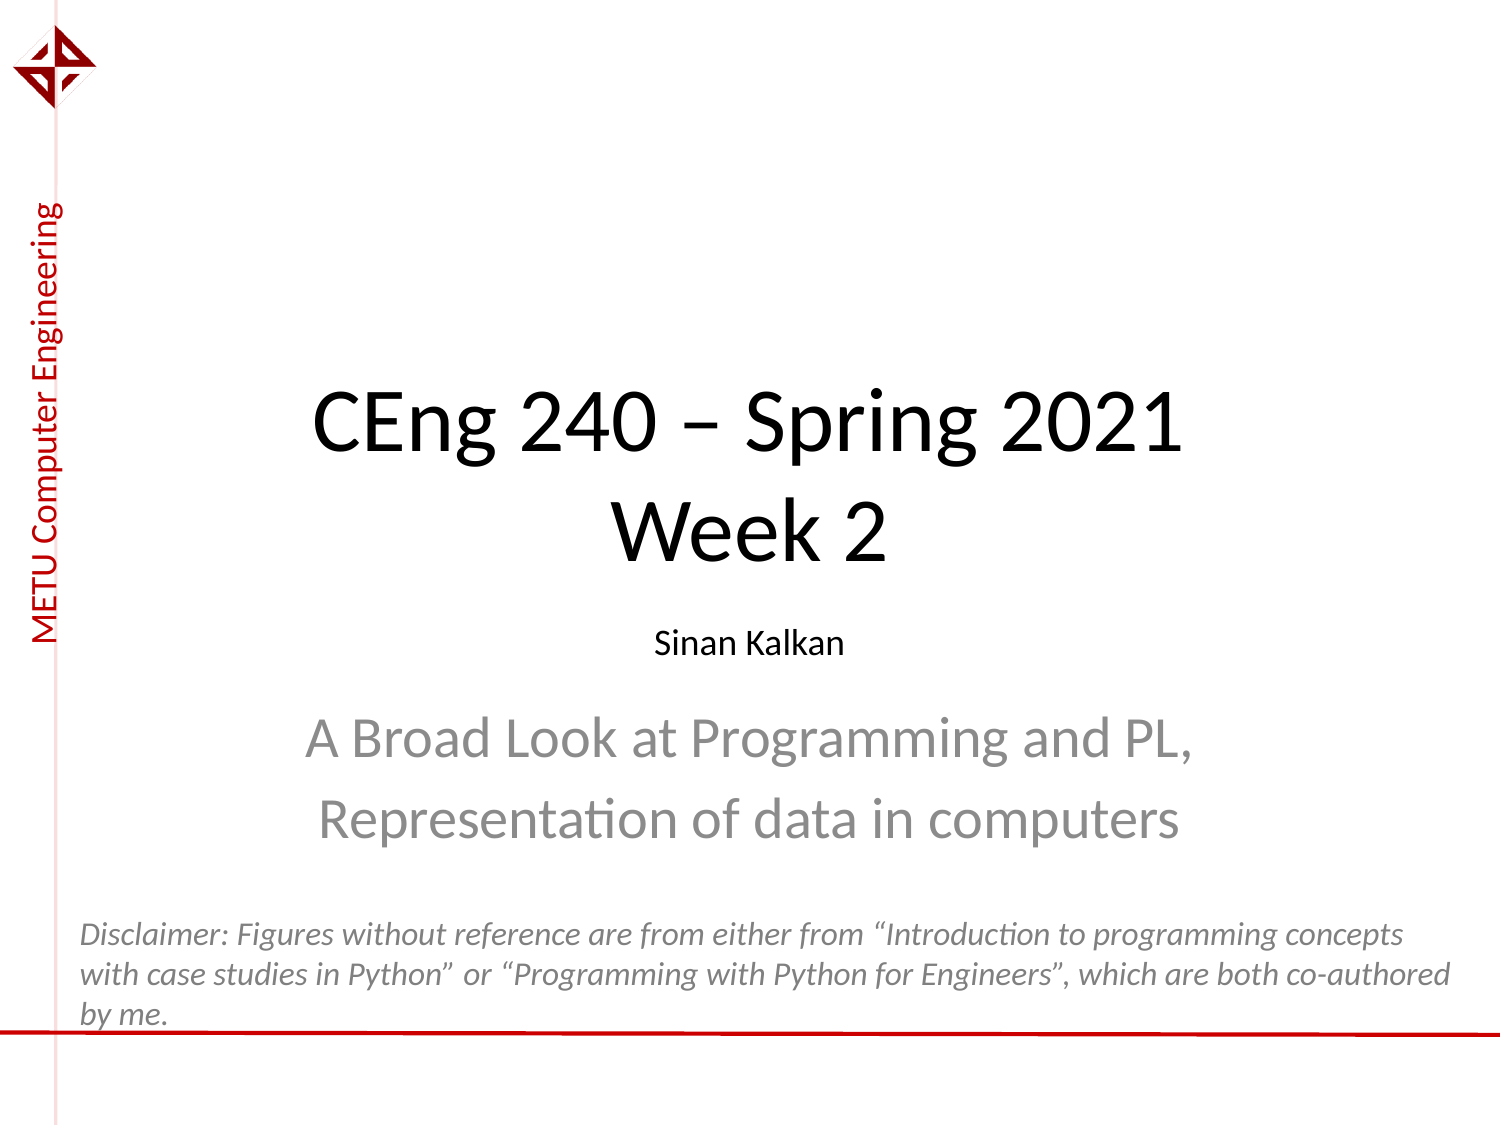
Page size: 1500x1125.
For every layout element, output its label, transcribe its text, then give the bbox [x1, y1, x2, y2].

text_box Disclaimer: Figures without reference are from either from “Introduction to programming concepts with case studies in Python” or “Programming with Python for Engineers”, which are both co-authored by me. [64, 905, 1483, 1040]
subtitle A Broad Look at Programming and PL, Representation of data in computers [225, 691, 1275, 905]
text_box Sinan Kalkan [639, 610, 861, 671]
picture [58, 24, 97, 109]
picture [12, 24, 54, 109]
title CEng 240 – Spring 2021 Week 2 [112, 349, 1388, 591]
